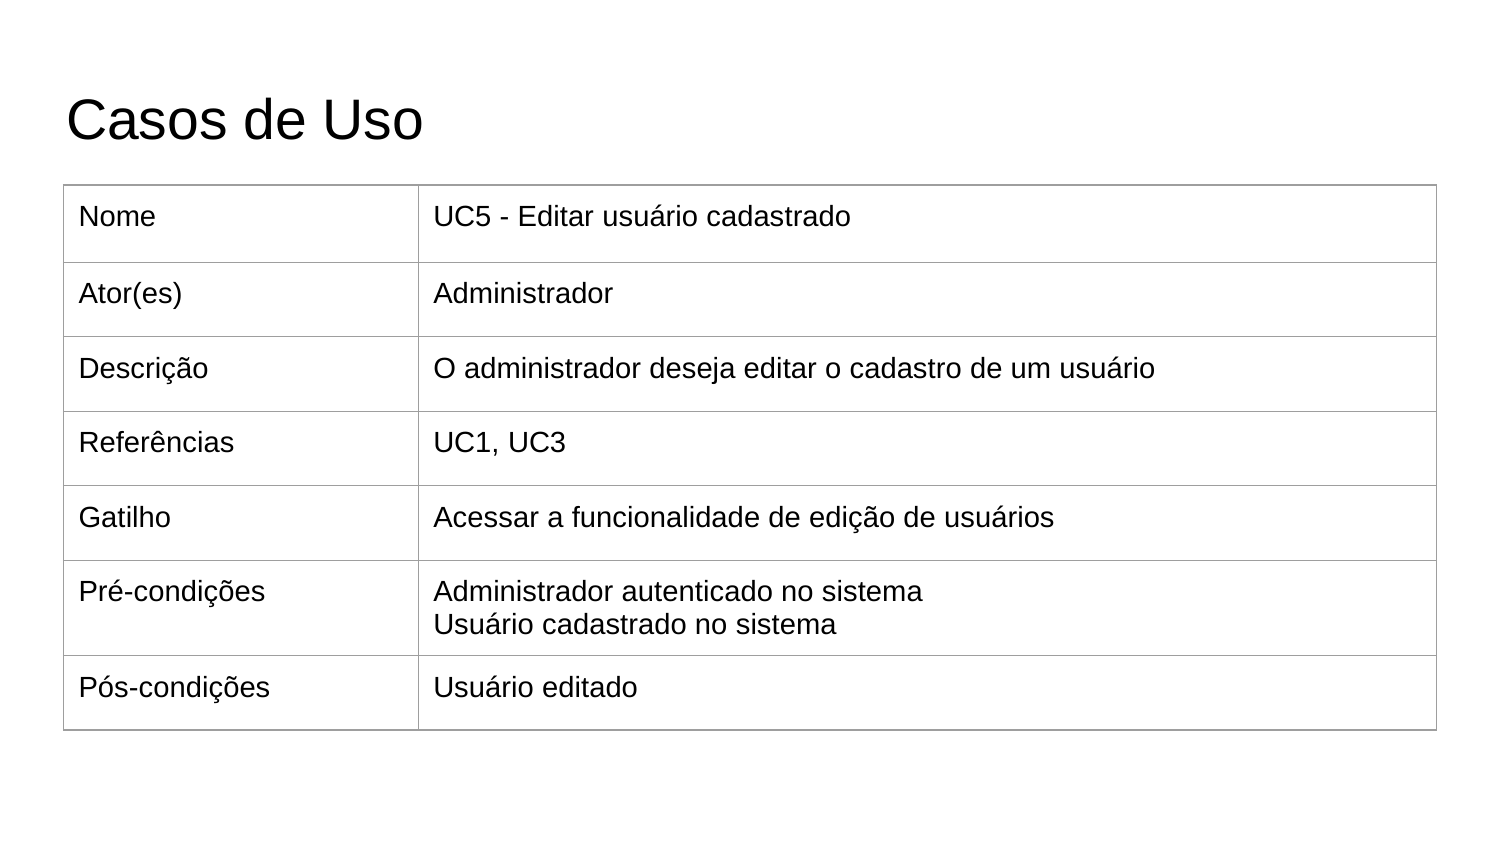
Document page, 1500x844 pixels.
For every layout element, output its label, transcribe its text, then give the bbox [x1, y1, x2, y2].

table_cell Pré-condições [64, 561, 418, 655]
table_cell Pós-condições [64, 656, 418, 729]
table_cell Referências [64, 412, 418, 485]
title Casos de Uso [51, 72, 1449, 167]
table_cell UC1, UC3 [419, 412, 1436, 485]
table_header UC5 - Editar usuário cadastrado [419, 186, 1436, 262]
table_cell Administrador autenticado no sistema Usuário cadastrado no sistema [419, 561, 1436, 655]
table_cell Acessar a funcionalidade de edição de usuários [419, 486, 1436, 560]
table_cell Descrição [64, 337, 418, 411]
table_cell Gatilho [64, 486, 418, 560]
table_cell O administrador deseja editar o cadastro de um usuário [419, 337, 1436, 411]
table_cell Usuário editado [419, 656, 1436, 729]
table_cell Administrador [419, 263, 1436, 336]
table_header Nome [64, 186, 418, 262]
table_cell Ator(es) [64, 263, 418, 336]
